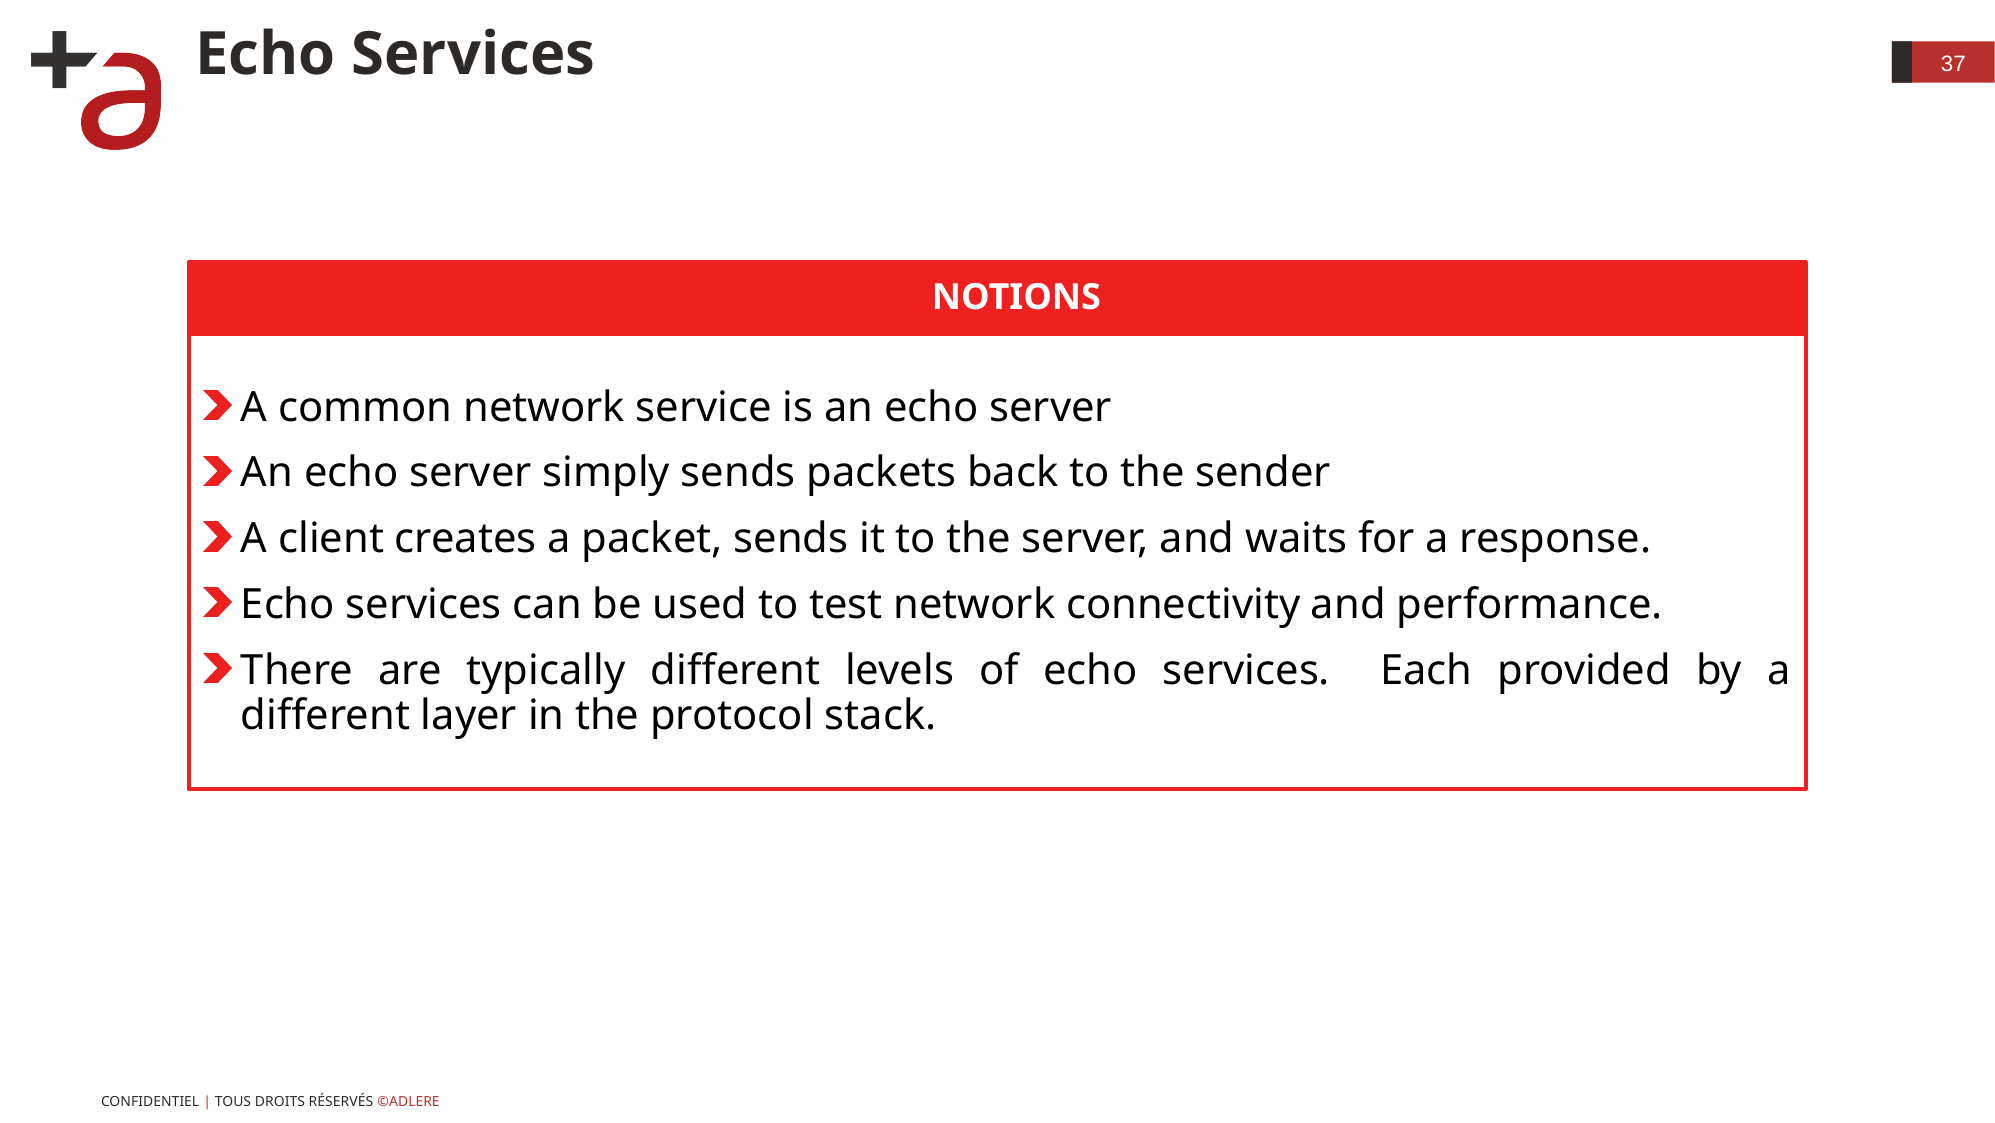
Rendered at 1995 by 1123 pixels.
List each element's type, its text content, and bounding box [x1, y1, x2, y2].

title Echo Services [180, 23, 1838, 95]
list Notions [187, 260, 1808, 332]
picture [203, 456, 232, 486]
picture [203, 390, 232, 420]
picture [203, 653, 232, 683]
slide_number 37 [1912, 41, 1995, 83]
list A common network service is an echo server An echo server simply sends packets back to the sender A client creates a packet, sends it to the server, and waits for a response. Echo services can be used to test network connectivity and performance. There are typically different levels of echo services. Each provided by a different layer in the protocol stack. [187, 332, 1808, 791]
picture [203, 587, 232, 617]
picture [31, 31, 161, 150]
picture [203, 521, 232, 552]
